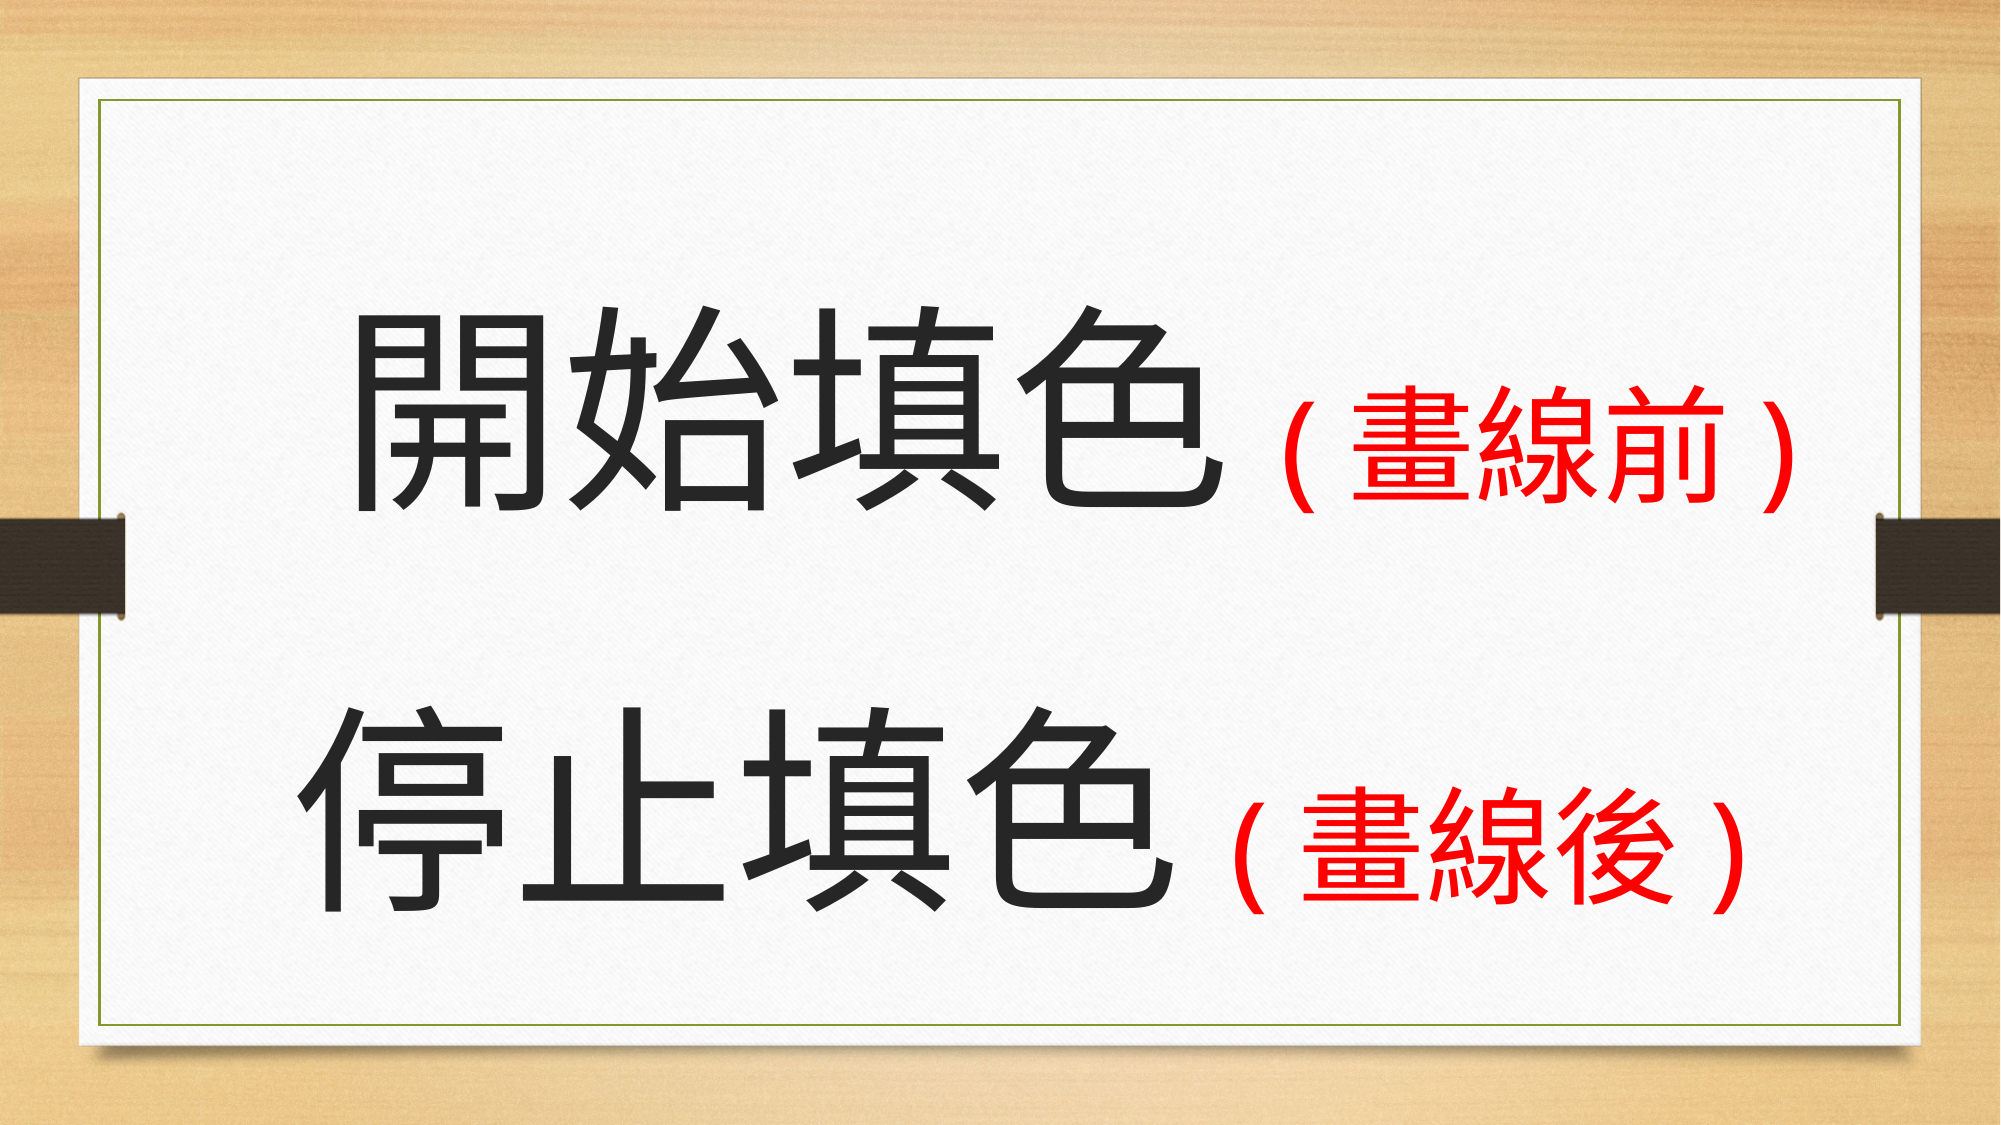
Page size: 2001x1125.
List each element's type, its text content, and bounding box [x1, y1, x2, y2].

picture [0, 0, 2001, 1125]
title 開始填色(畫線前) 停止填色(畫線後) [164, 121, 1874, 956]
